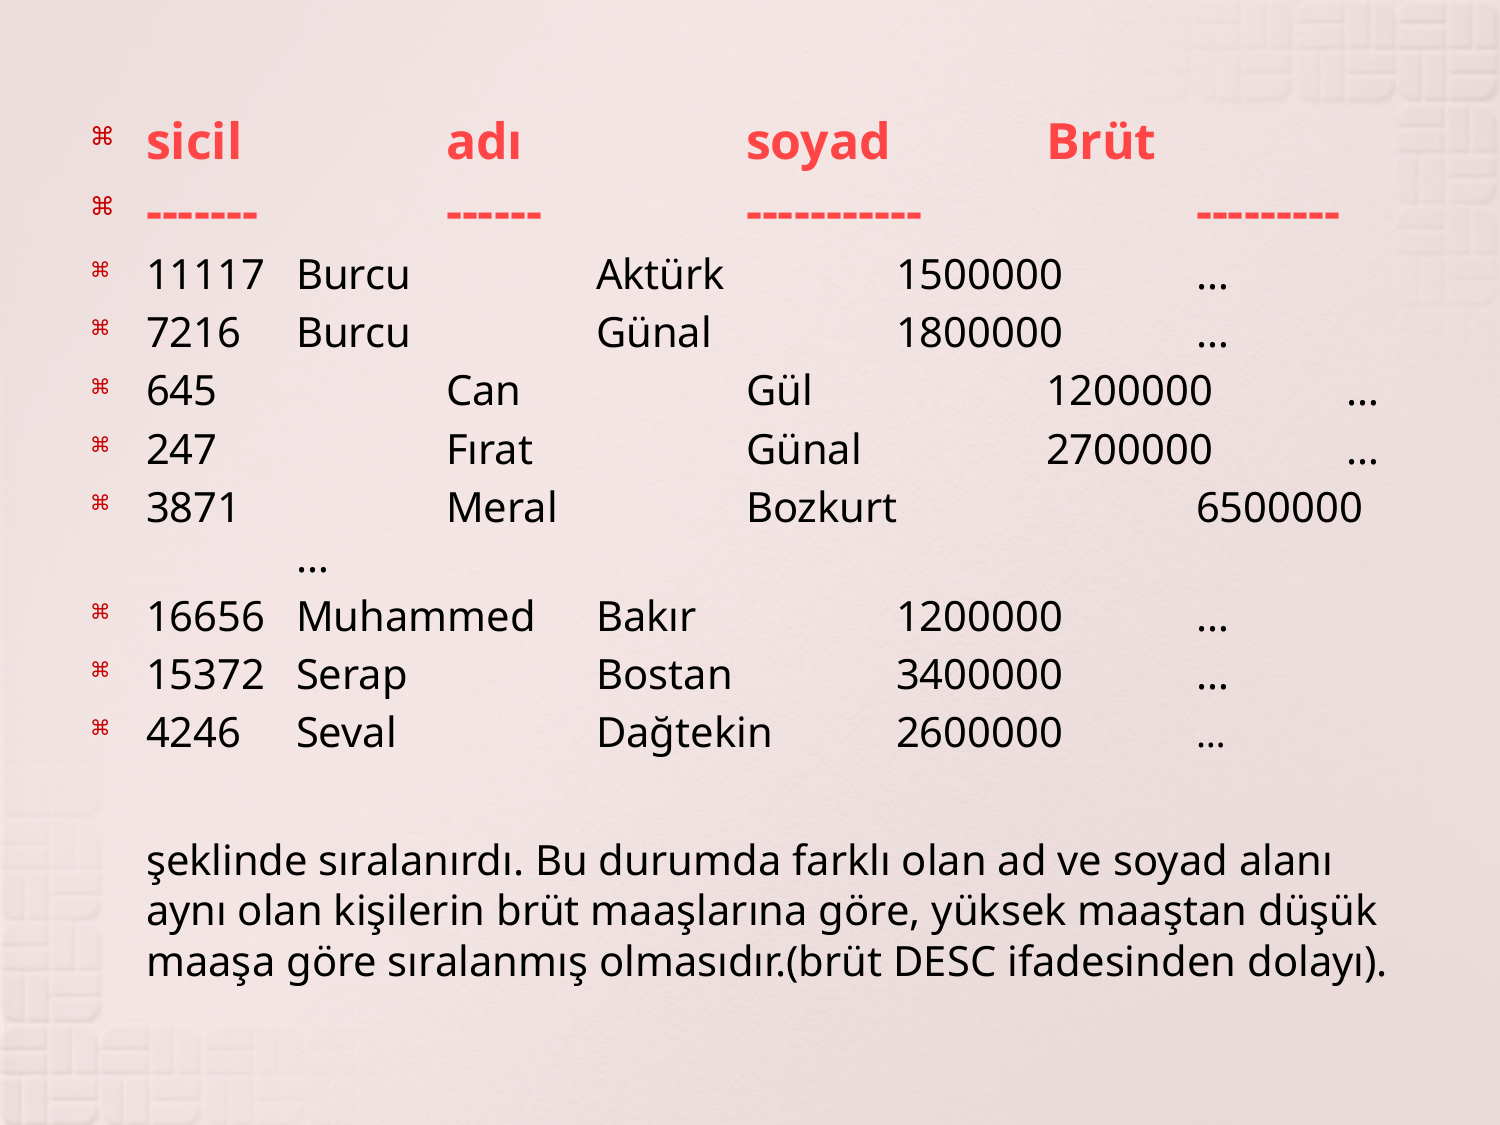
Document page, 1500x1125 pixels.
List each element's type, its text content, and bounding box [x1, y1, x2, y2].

list sicil adı soyad Brüt ------- ------ ----------- --------- 11117 Burcu Aktürk 1500000 … 7216 Burcu Günal 1800000 … 645 Can Gül 1200000 … 247 Fırat Günal 2700000 … 3871 Meral Bozkurt 6500000 … 16656 Muhammed Bakır 1200000 … 15372 Serap Bostan 3400000 … 4246 Seval Dağtekin 2600000 … şeklinde sıralanırdı. Bu durumda farklı olan ad ve soyad alanı aynı olan kişilerin brüt maaşlarına göre, yüksek maaştan düşük maaşa göre sıralanmış olmasıdır.(brüt DESC ifadesinden dolayı). [75, 101, 1425, 994]
